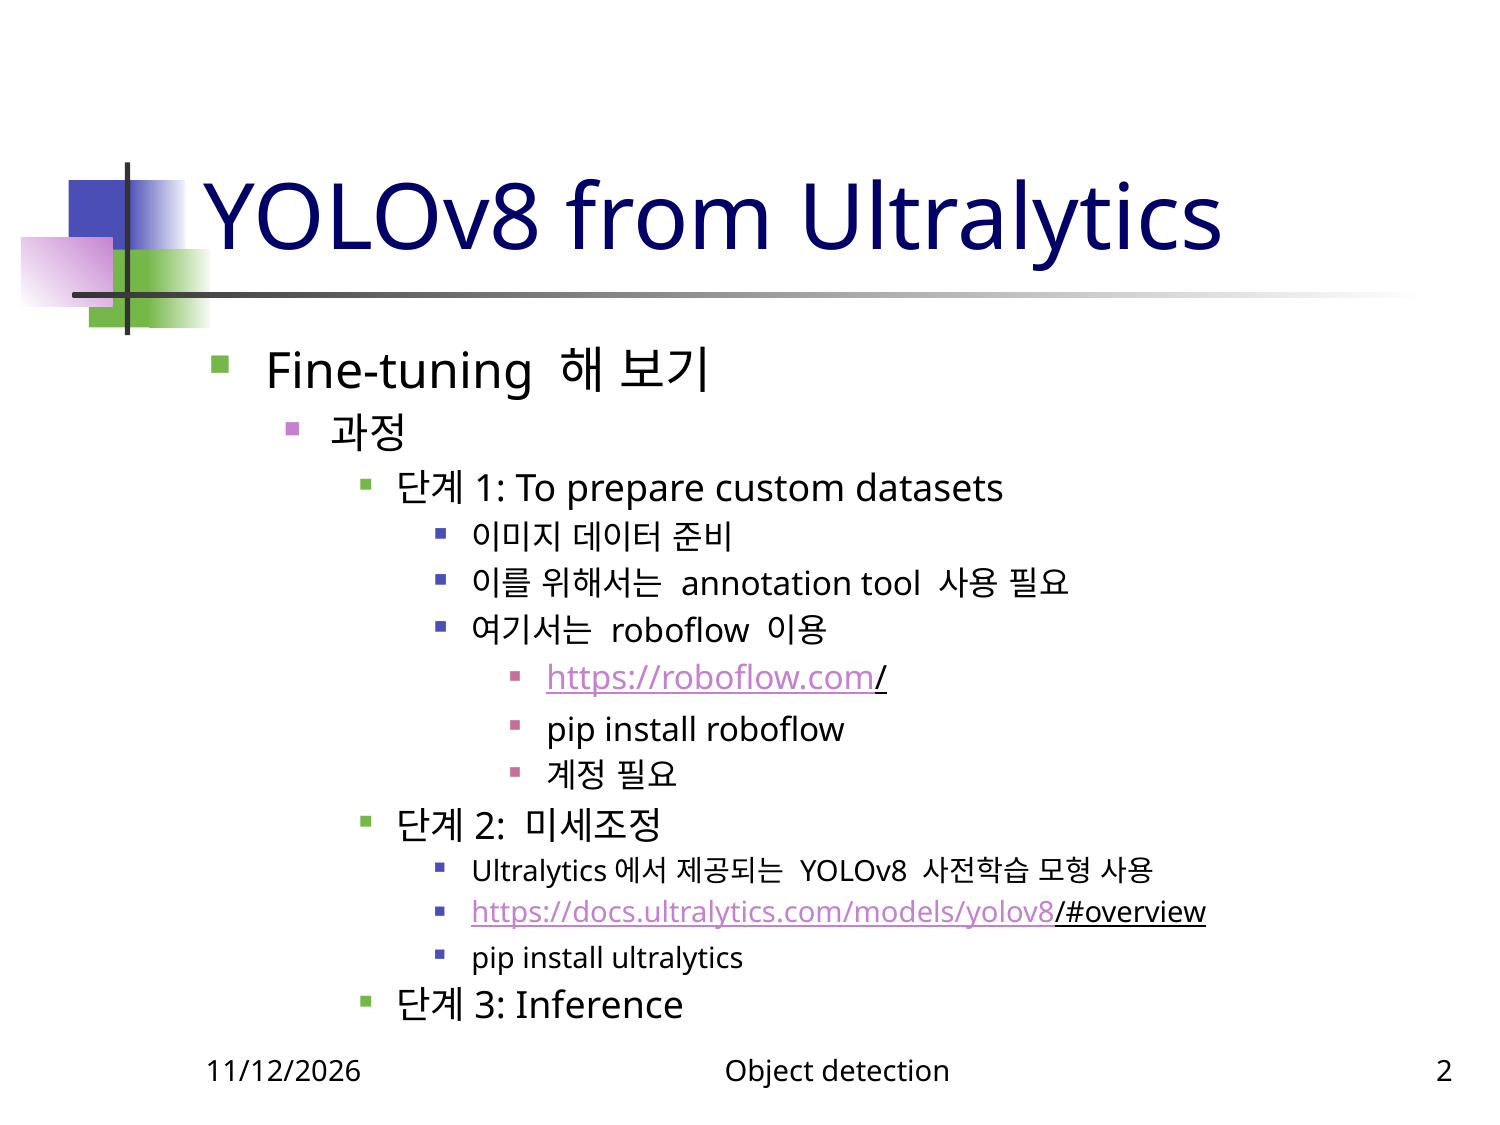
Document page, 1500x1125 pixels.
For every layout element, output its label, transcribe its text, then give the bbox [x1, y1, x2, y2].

footer Object detection [600, 1024, 1075, 1100]
list Fine-tuning 해 보기 과정 단계1: To prepare custom datasets 이미지 데이터 준비 이를 위해서는 annotation tool 사용 필요 여기서는 roboflow 이용 https://roboflow.com/ pip install roboflow 계정 필요 단계2: 미세조정 Ultralytics에서 제공되는 YOLOv8 사전학습 모형 사용 https://docs.ultralytics.com/models/yolov8/#overview pip install ultralytics 단계3: Inference [193, 331, 1469, 1006]
slide_number 2 [1155, 1024, 1468, 1100]
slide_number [190, 1024, 504, 1100]
title YOLOv8 from Ultralytics [188, 35, 1468, 275]
